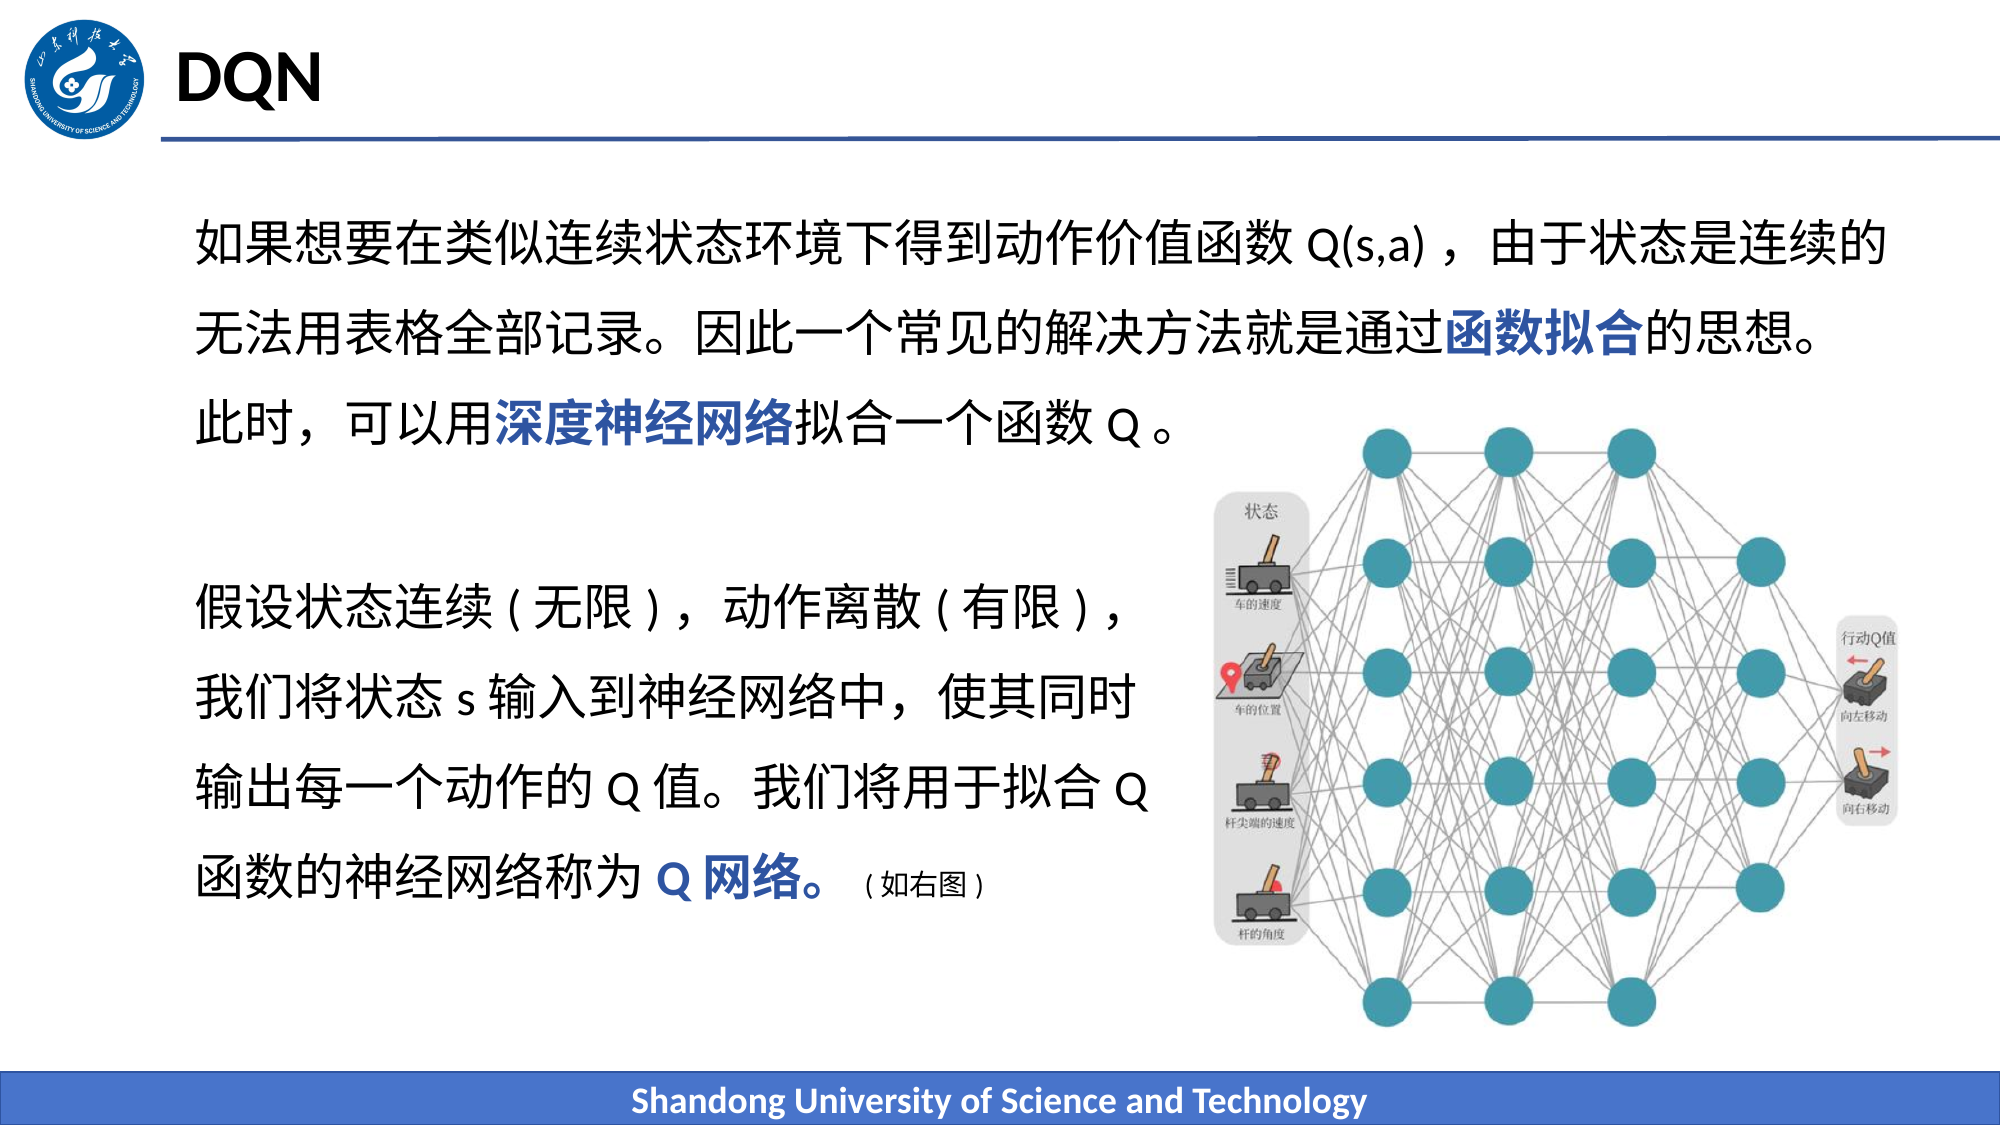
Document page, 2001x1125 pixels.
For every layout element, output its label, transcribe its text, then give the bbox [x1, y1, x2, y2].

picture [1178, 425, 1910, 1032]
text_box DQN [160, 19, 828, 124]
text_box 假设状态连续(无限)，动作离散(有限)，我们将状态s输入到神经网络中，使其同时输出每一个动作的Q值。我们将用于拟合Q函数的神经网络称为Q网络。(如右图) [179, 538, 1178, 928]
text_box Shandong University of Science and Technology [0, 1071, 2000, 1125]
picture [24, 18, 146, 140]
text_box 如果想要在类似连续状态环境下得到动作价值函数Q(s,a)，由于状态是连续的无法用表格全部记录。因此一个常见的解决方法就是通过函数拟合的思想。 此时，可以用深度神经网络拟合一个函数Q。 [179, 173, 1910, 459]
